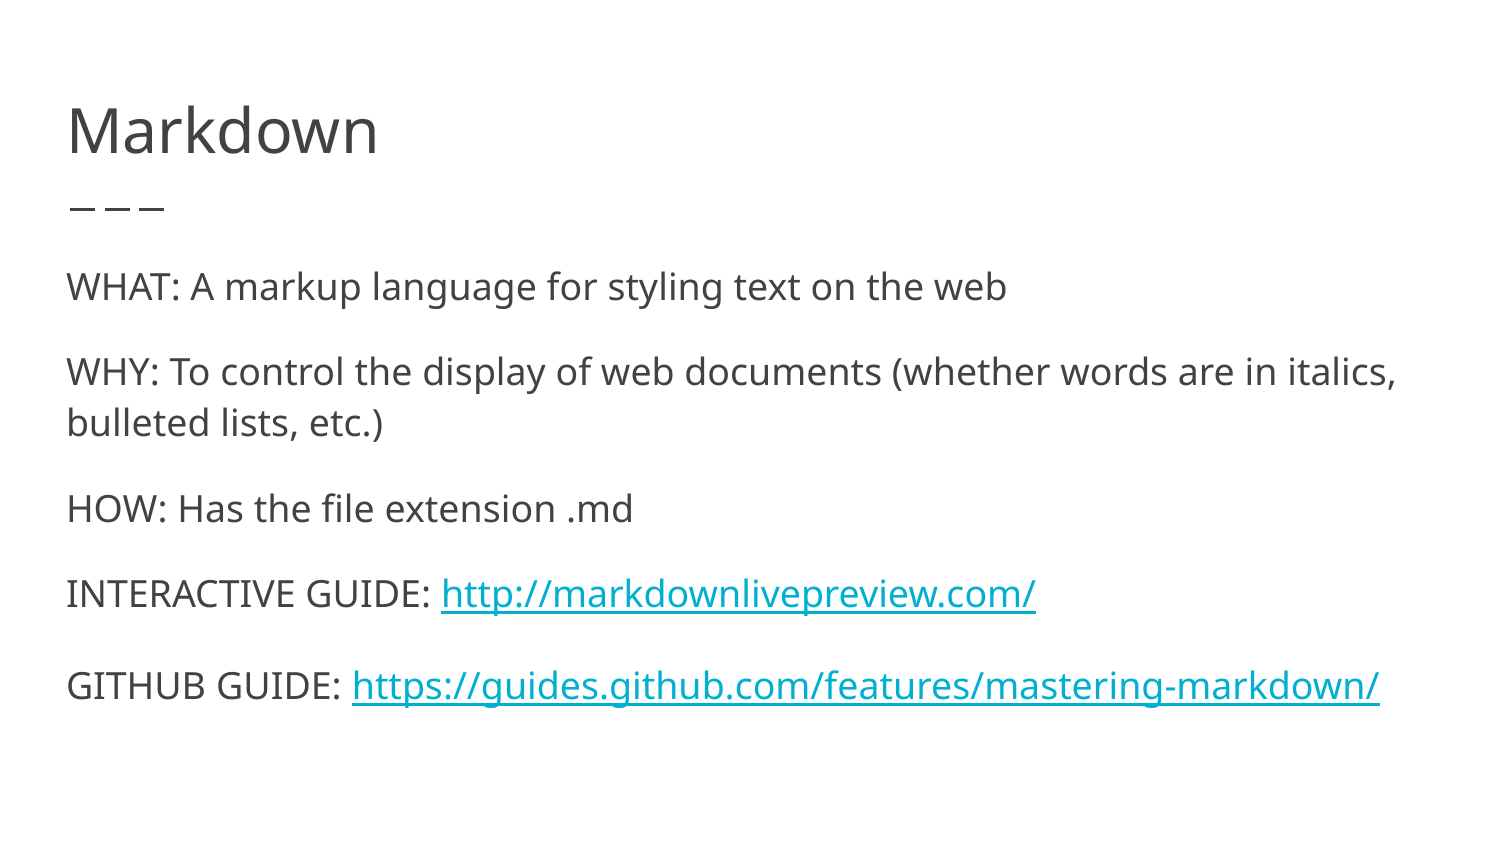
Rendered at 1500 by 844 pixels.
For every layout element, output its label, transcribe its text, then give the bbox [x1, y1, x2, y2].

list WHAT: A markup language for styling text on the web WHY: To control the display of web documents (whether words are in italics, bulleted lists, etc.) HOW: Has the file extension .md INTERACTIVE GUIDE: http://markdownlivepreview.com/ GITHUB GUIDE: https://guides.github.com/features/mastering-markdown/ [51, 240, 1449, 750]
title Markdown [51, 61, 1449, 182]
